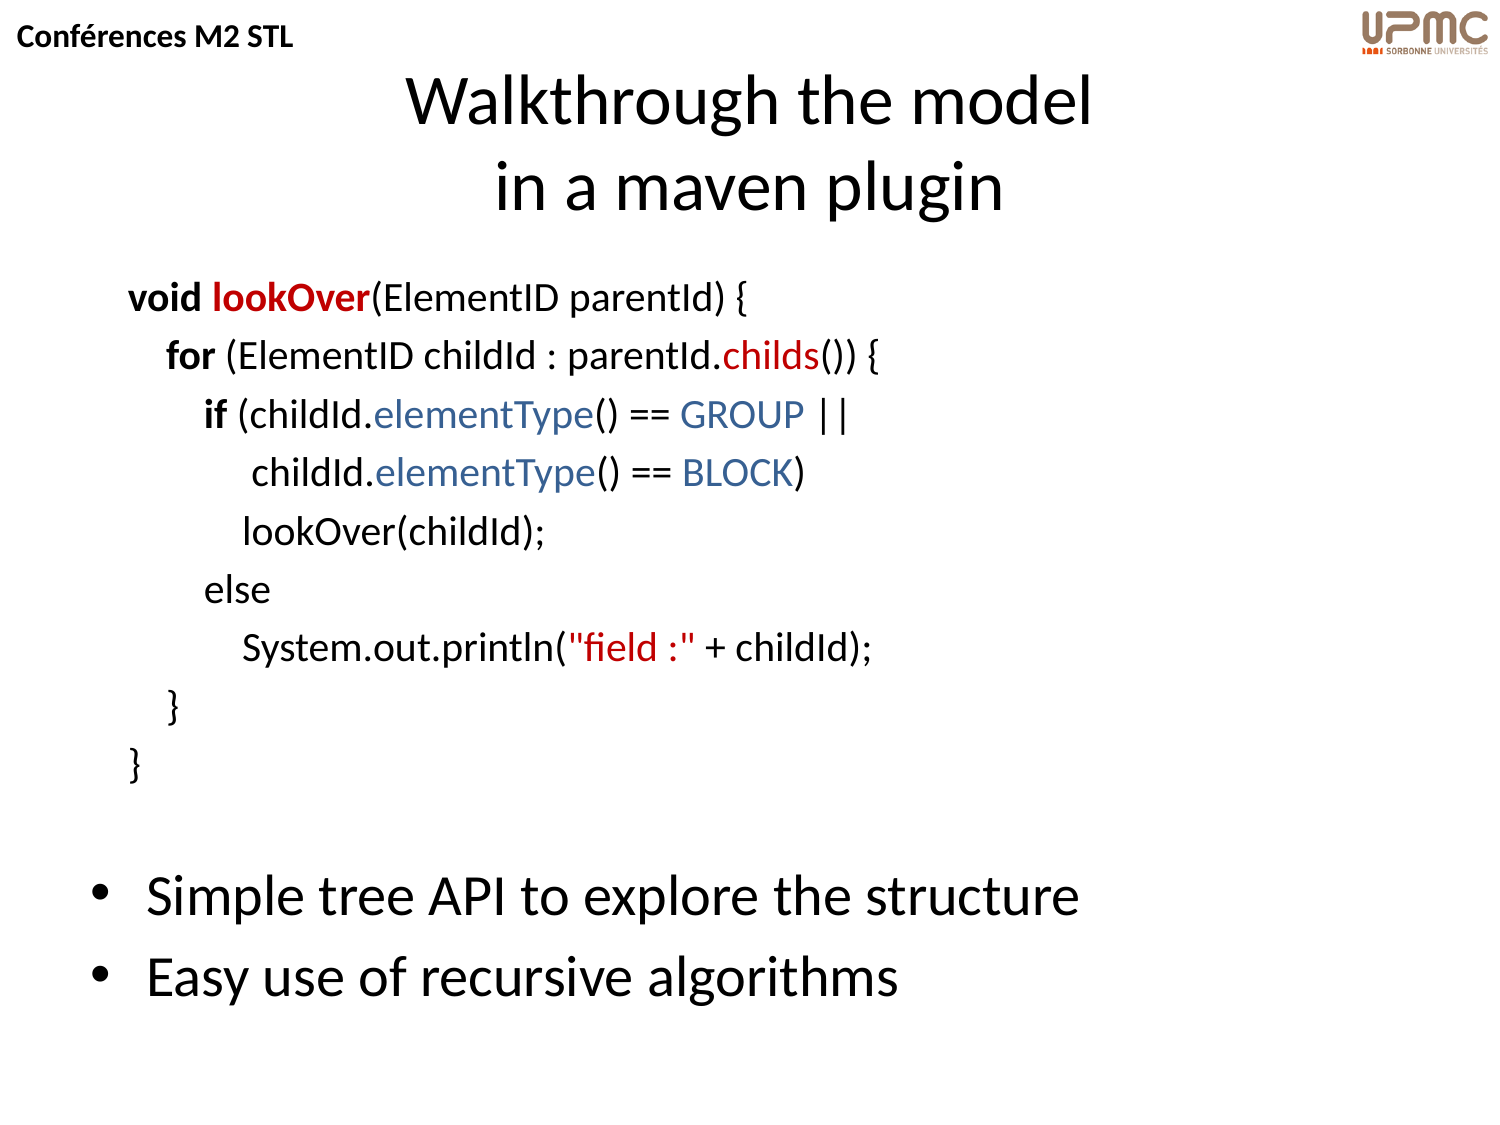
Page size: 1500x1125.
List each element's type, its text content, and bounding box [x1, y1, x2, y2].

picture [1362, 10, 1488, 55]
title Walkthrough the model in a maven plugin [75, 45, 1425, 233]
list void lookOver(ElementID parentId) { for (ElementID childId : parentId.childs()) { if (childId.elementType() == GROUP || childId.elementType() == BLOCK) lookOver(childId); else System.out.println("field :" + childId); } } Simple tree API to explore the structure Easy use of recursive algorithms [75, 262, 1425, 1050]
